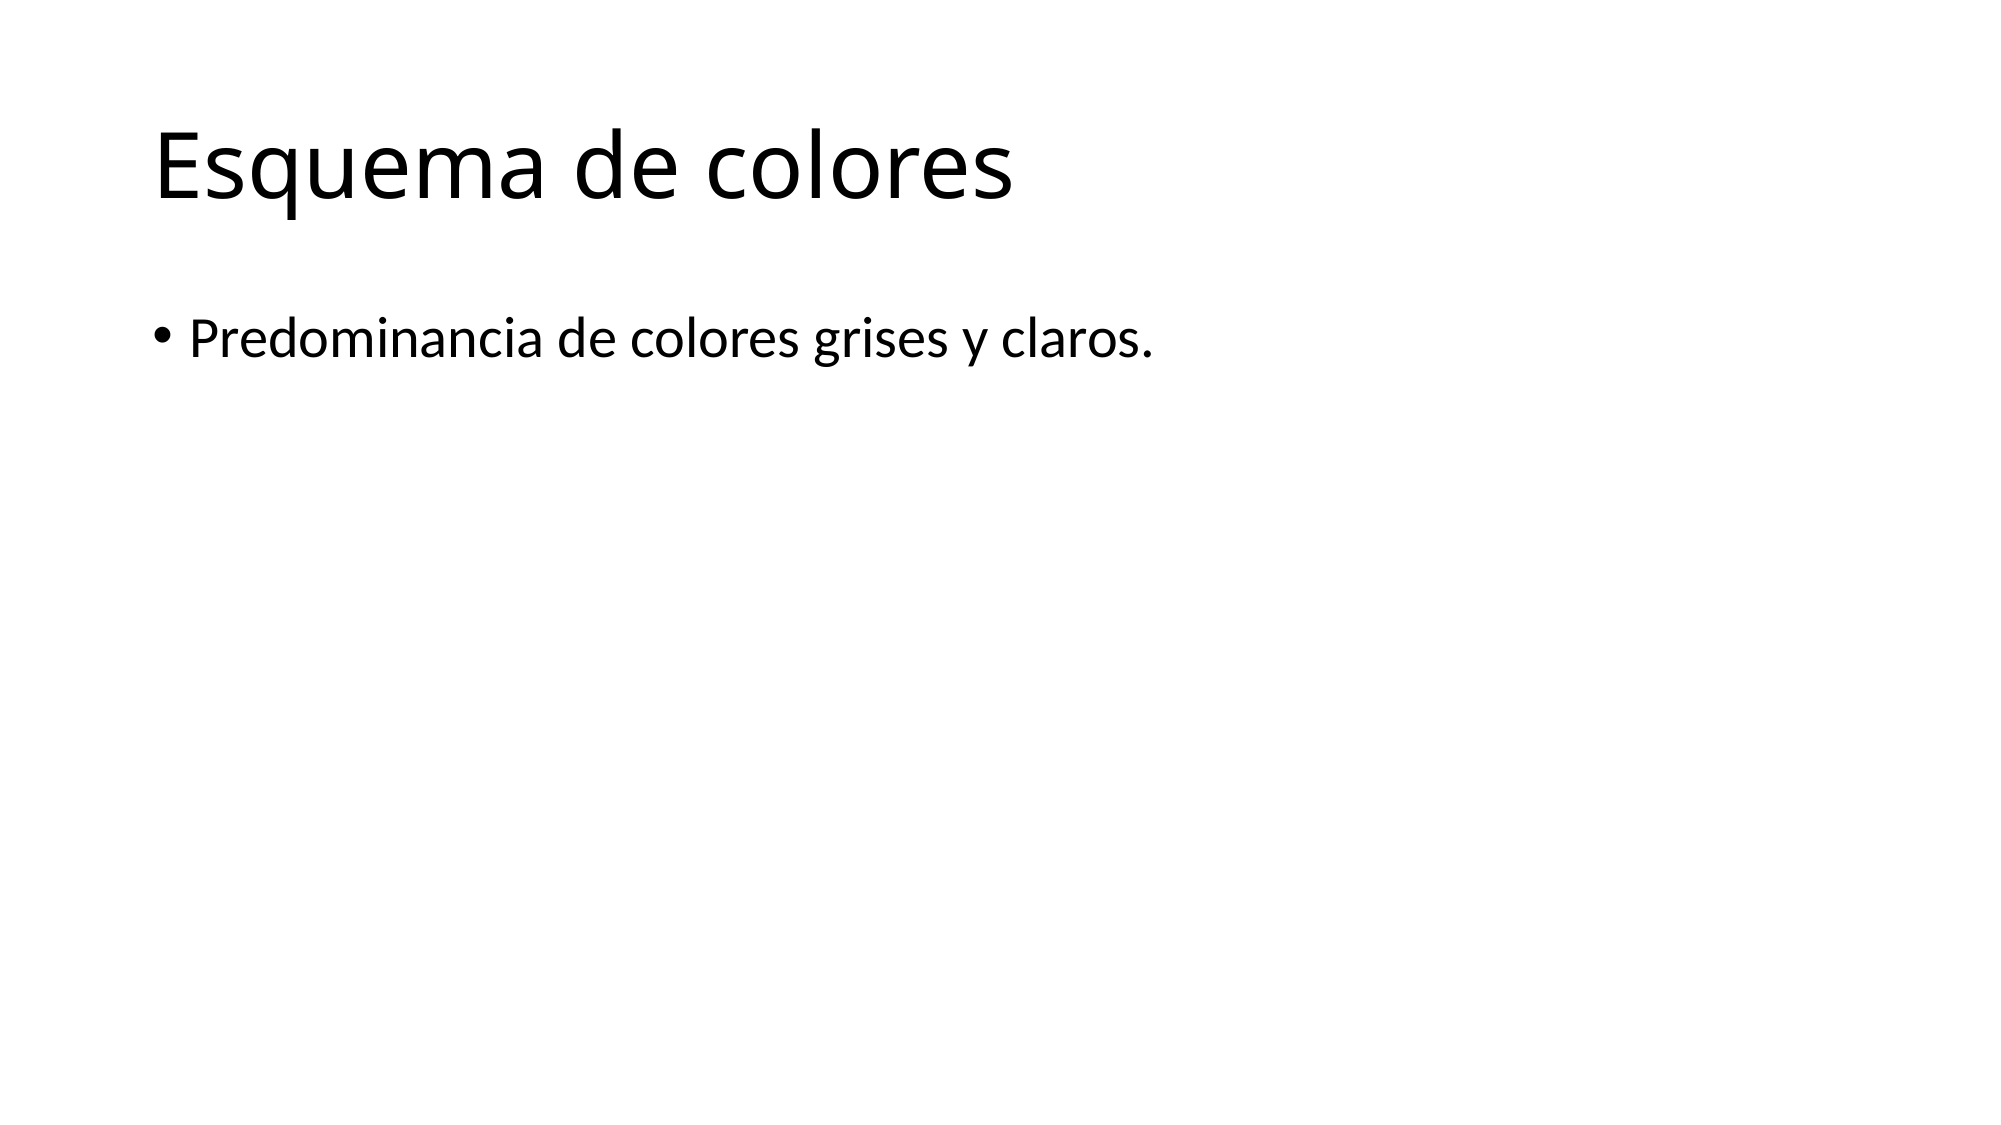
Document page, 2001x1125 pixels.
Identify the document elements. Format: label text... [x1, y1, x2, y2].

list Predominancia de colores grises y claros. [137, 299, 1863, 1014]
title Esquema de colores [137, 59, 1863, 278]
